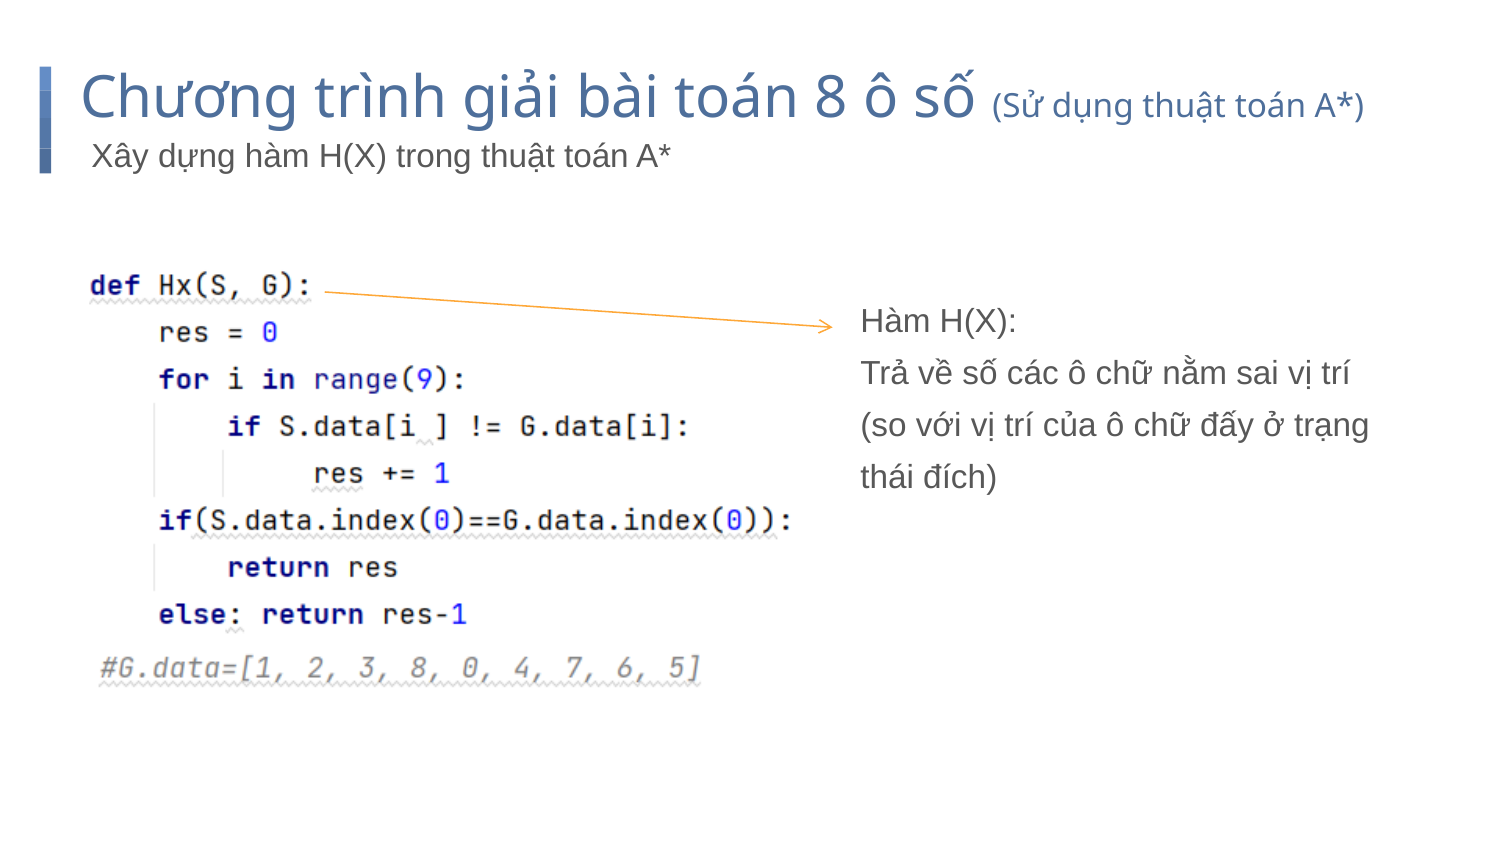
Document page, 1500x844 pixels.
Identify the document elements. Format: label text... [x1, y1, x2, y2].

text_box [324, 291, 833, 328]
title Chương trình giải bài toán 8 ô số (Sử dụng thuật toán A*) [64, 43, 1453, 191]
picture [88, 256, 824, 700]
text_box Hàm H(X): Trả về số các ô chữ nằm sai vị trí (so với vị trí của ô chữ đấy ở trạng thái đích) [845, 280, 1387, 503]
text_box Xây dựng hàm H(X) trong thuật toán A* [76, 126, 1021, 182]
